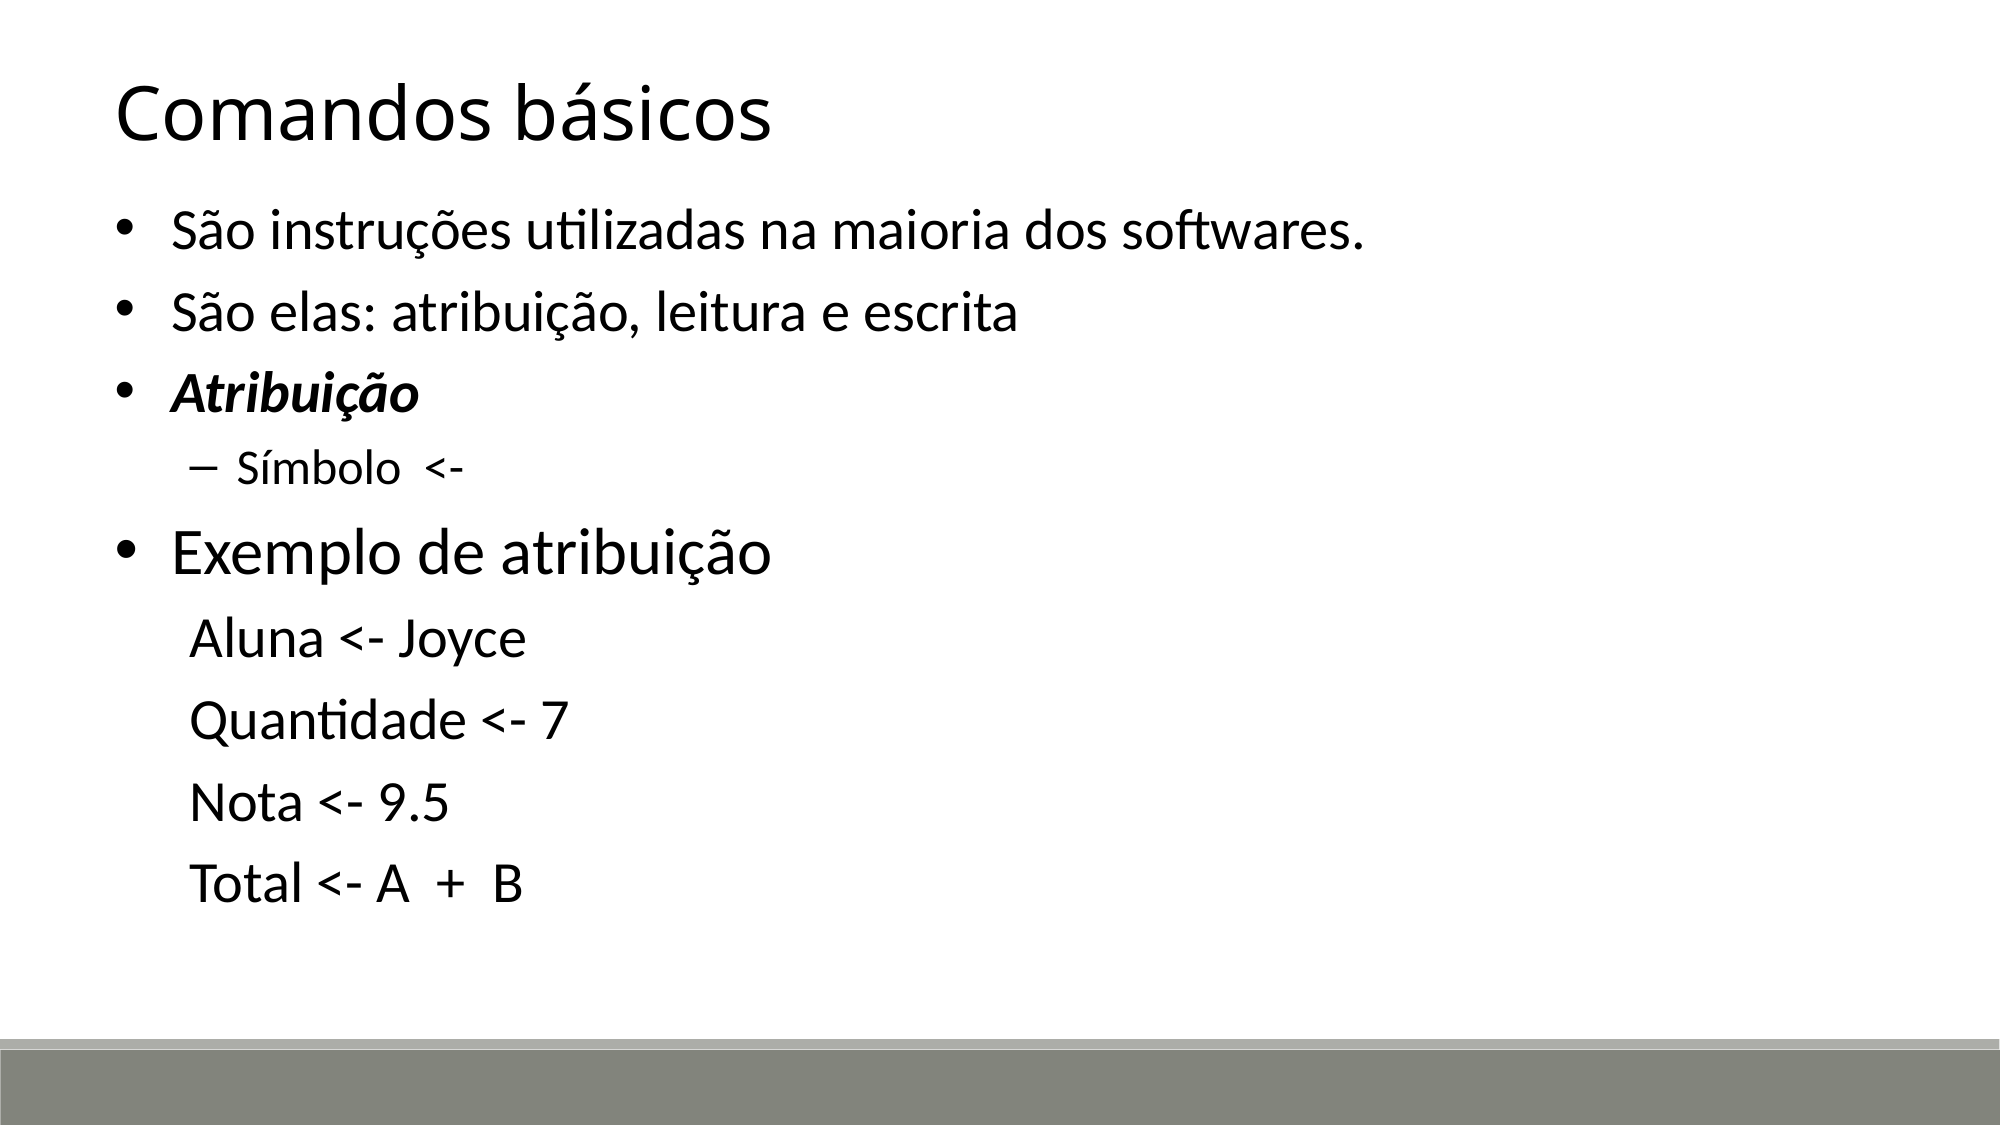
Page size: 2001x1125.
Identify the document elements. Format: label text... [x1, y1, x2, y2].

text_box São instruções utilizadas na maioria dos softwares. São elas: atribuição, leitura e escrita Atribuição Símbolo <- Exemplo de atribuição Aluna <- Joyce Quantidade <- 7 Nota <- 9.5 Total <- A + B [99, 183, 1900, 969]
text_box Comandos básicos [99, 58, 1900, 154]
